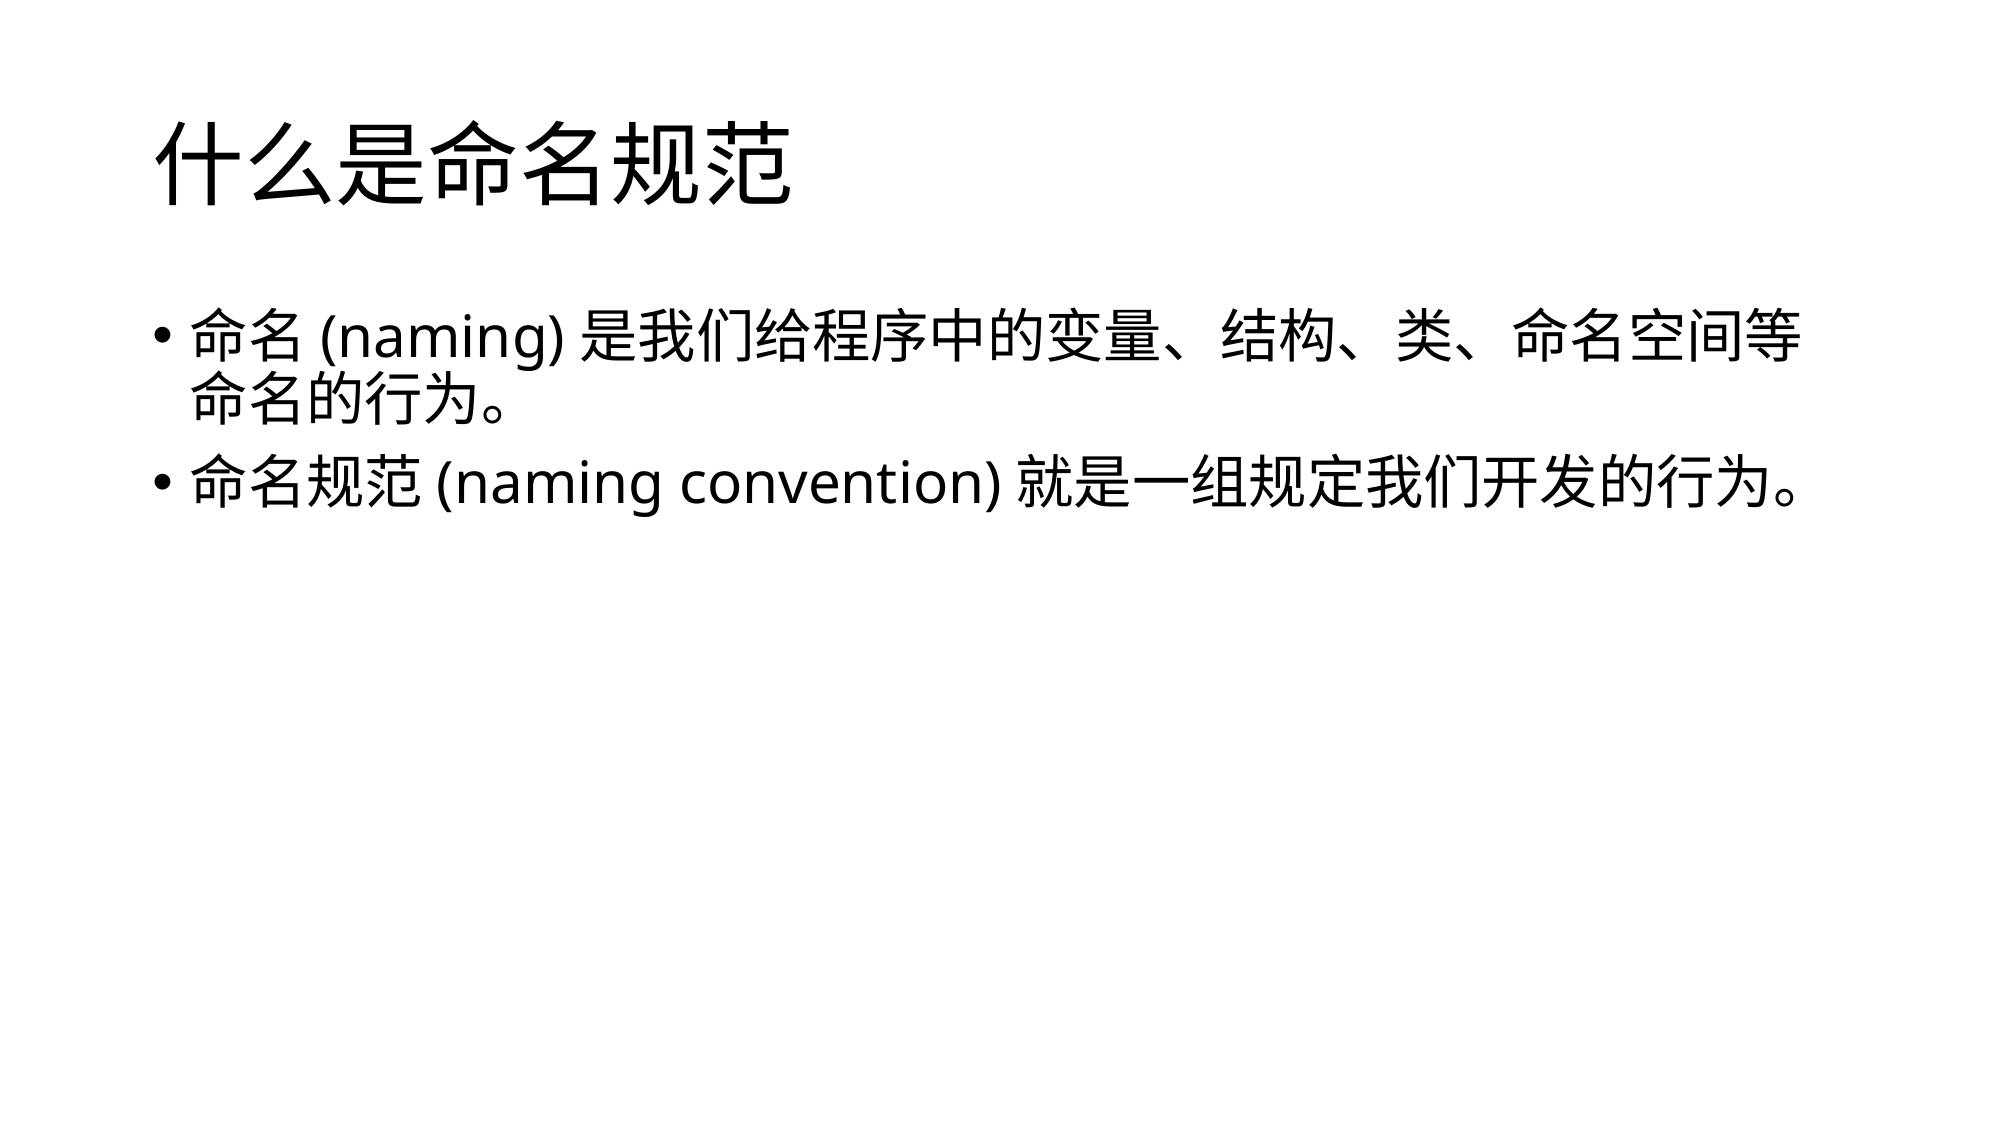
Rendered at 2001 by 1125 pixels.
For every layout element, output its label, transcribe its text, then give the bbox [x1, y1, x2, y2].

title 什么是命名规范 [137, 59, 1863, 278]
list 命名(naming)是我们给程序中的变量、结构、类、命名空间等命名的行为。 命名规范(naming convention)就是一组规定我们开发的行为。 [137, 299, 1863, 1014]
